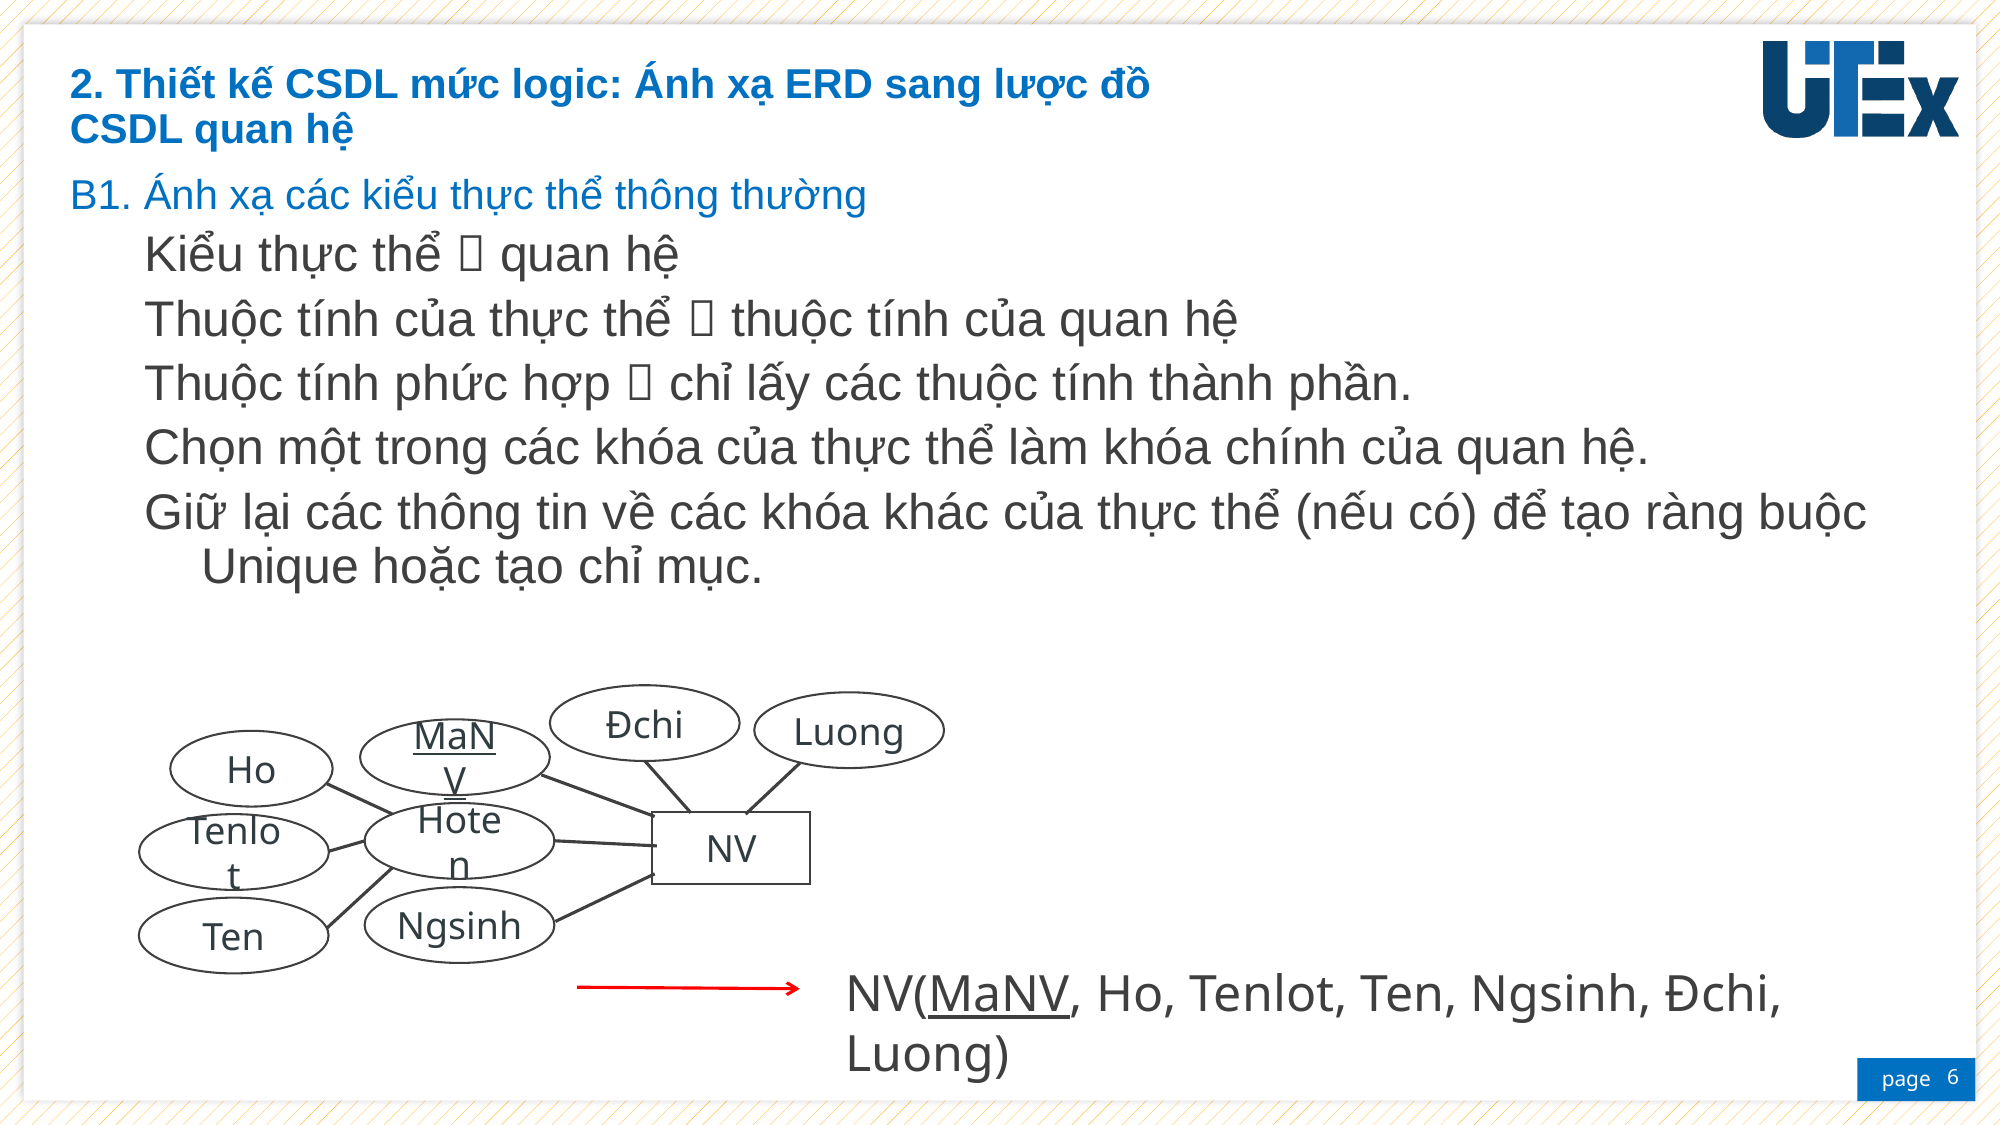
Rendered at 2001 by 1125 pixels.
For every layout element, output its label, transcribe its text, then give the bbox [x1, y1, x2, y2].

picture [1763, 41, 1959, 138]
text_box NV(MaNV, Ho, Tenlot, Ten, Ngsinh, Đchi, Luong) [830, 953, 1947, 1089]
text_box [138, 685, 945, 974]
slide_number 6 [1882, 1055, 1974, 1101]
list 2. Thiết kế CSDL mức logic: Ánh xạ ERD sang lược đồ CSDL quan hệ B1. Ánh xạ các kiểu thực thể thông thường Kiểu thực thể  quan hệ Thuộc tính của thực thể  thuộc tính của quan hệ Thuộc tính phức hợp  chỉ lấy các thuộc tính thành phần. Chọn một trong các khóa của thực thể làm khóa chính của quan hệ. Giữ lại các thông tin về các khóa khác của thực thể (nếu có) để tạo ràng buộc Unique hoặc tạo chỉ mục. [54, 54, 1947, 1041]
